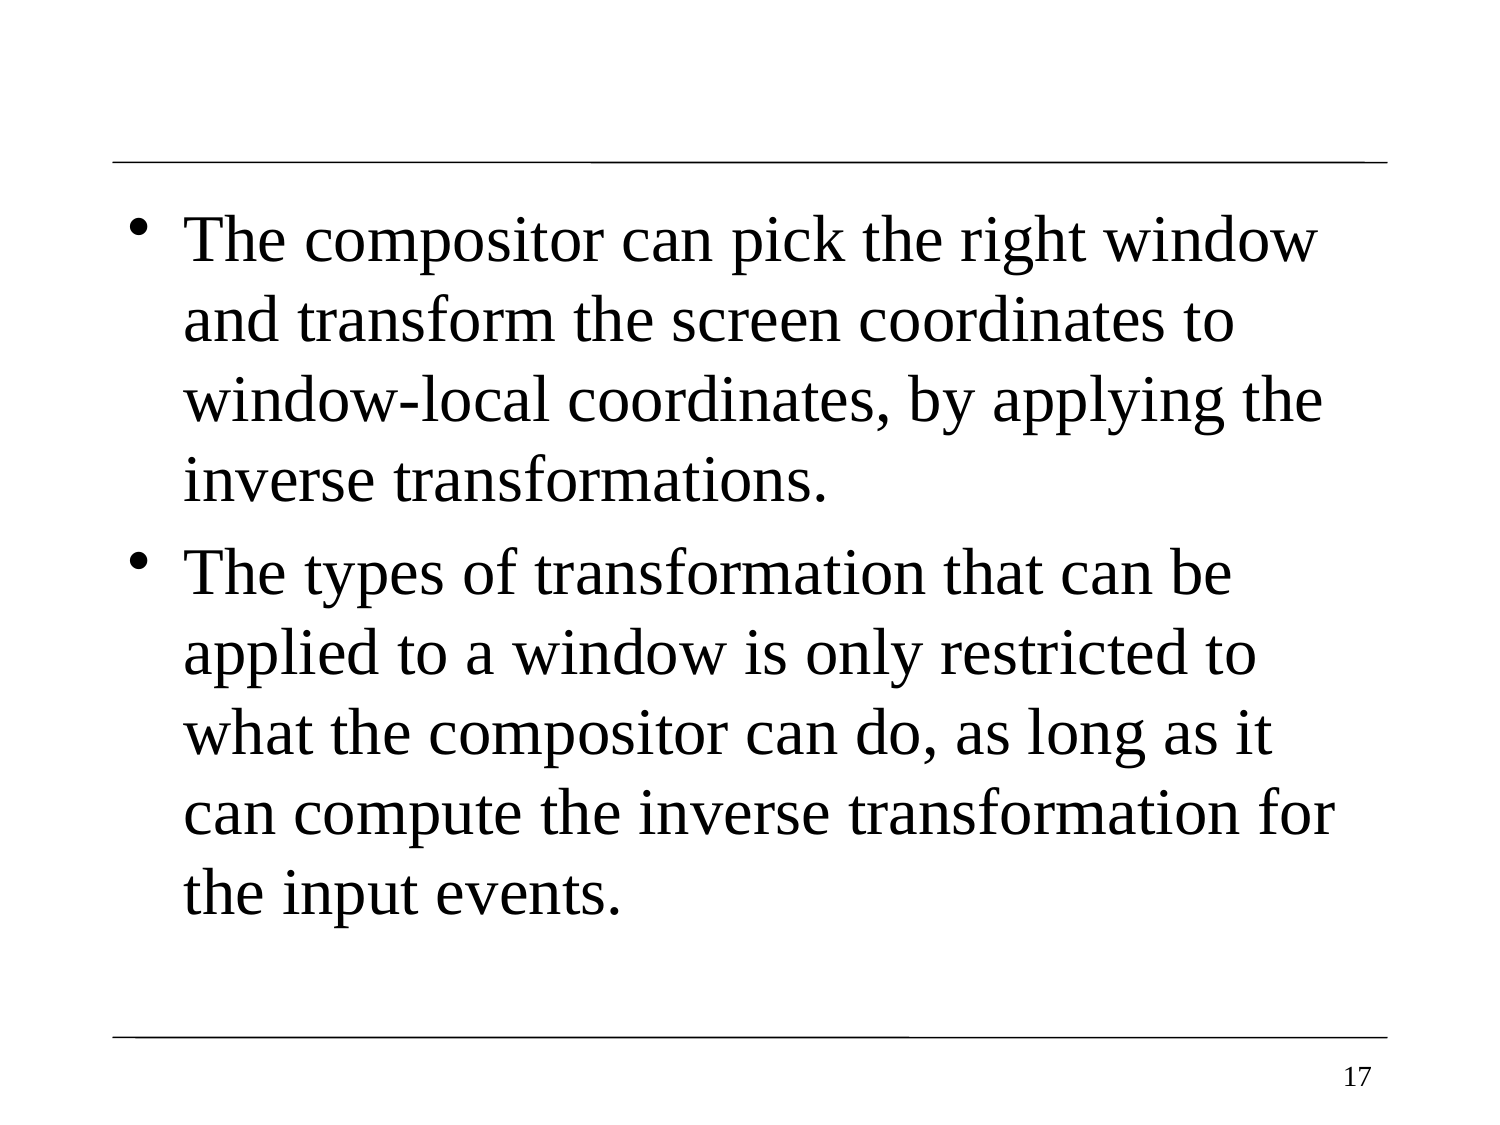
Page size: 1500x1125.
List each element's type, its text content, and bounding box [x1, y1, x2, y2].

list The compositor can pick the right window and transform the screen coordinates to window-local coordinates, by applying the inverse transformations. The types of transformation that can be applied to a window is only restricted to what the compositor can do, as long as it can compute the inverse transformation for the input events. [112, 187, 1388, 1000]
slide_number 17 [1074, 1050, 1388, 1100]
